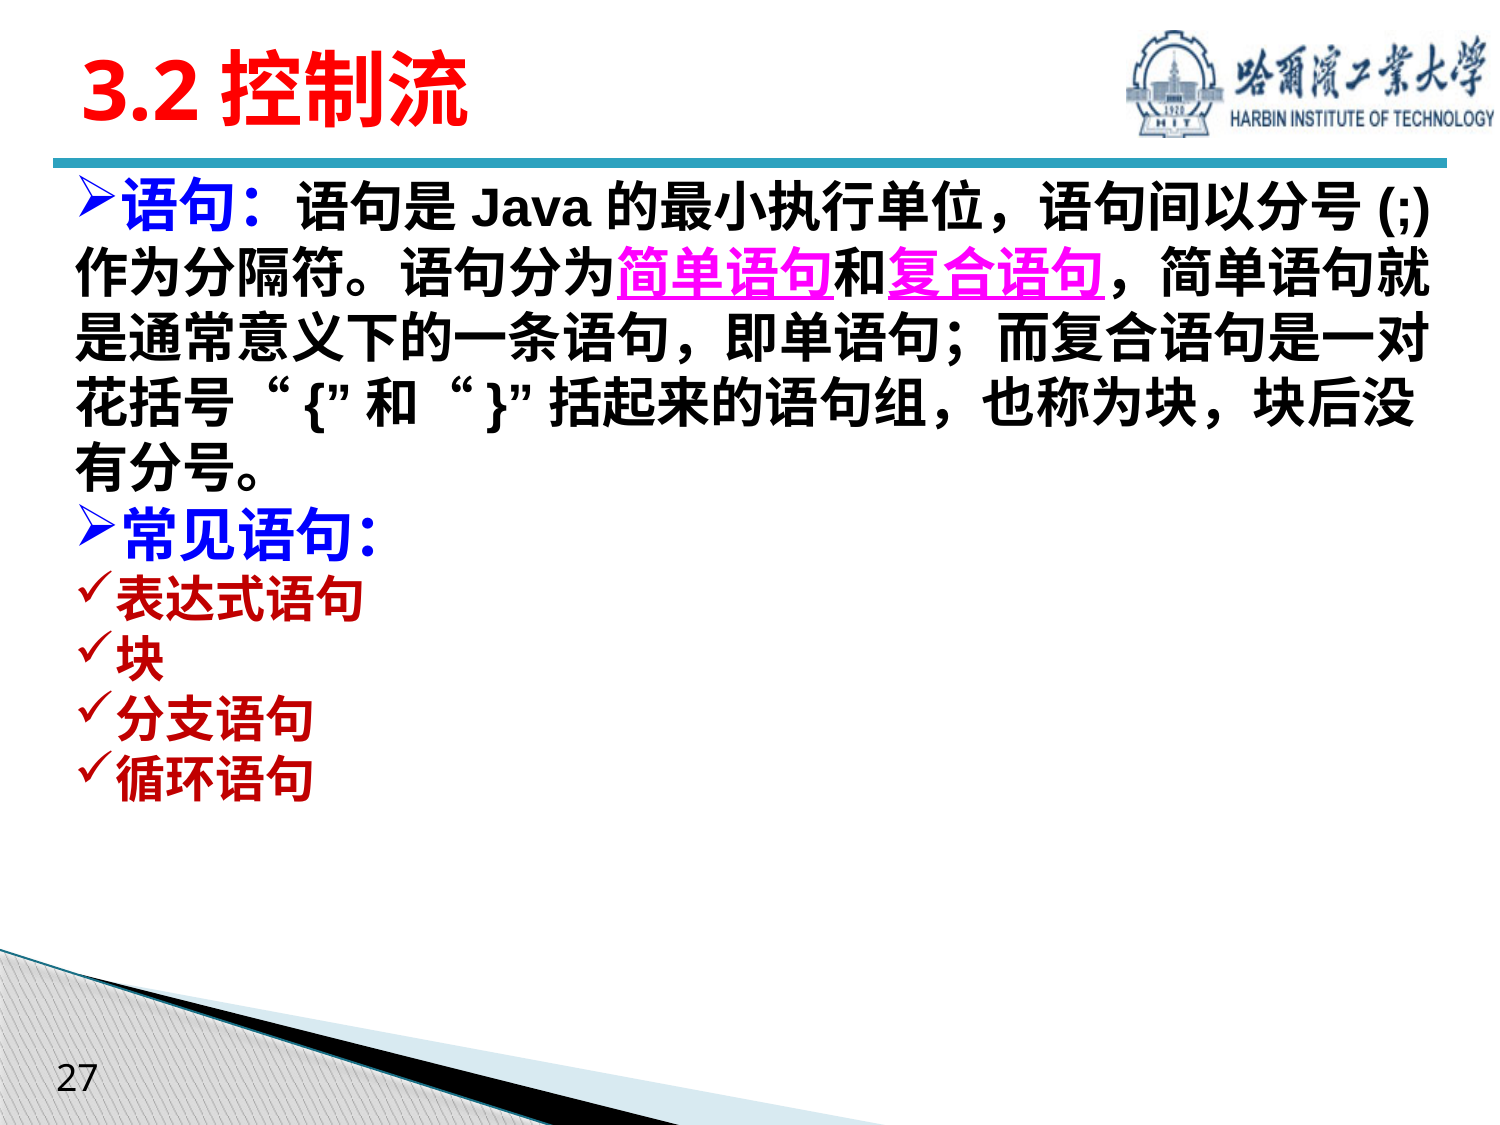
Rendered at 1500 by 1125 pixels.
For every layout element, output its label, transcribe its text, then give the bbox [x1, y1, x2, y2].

text_box 语句：语句是Java的最小执行单位，语句间以分号(;)作为分隔符。语句分为简单语句和复合语句，简单语句就是通常意义下的一条语句，即单语句；而复合语句是一对花括号“{”和“}”括起来的语句组，也称为块，块后没有分号。 常见语句： 表达式语句 块 分支语句 循环语句 [59, 160, 1454, 816]
title 3.2控制流 [66, 23, 1417, 152]
picture [1417, 30, 1495, 138]
